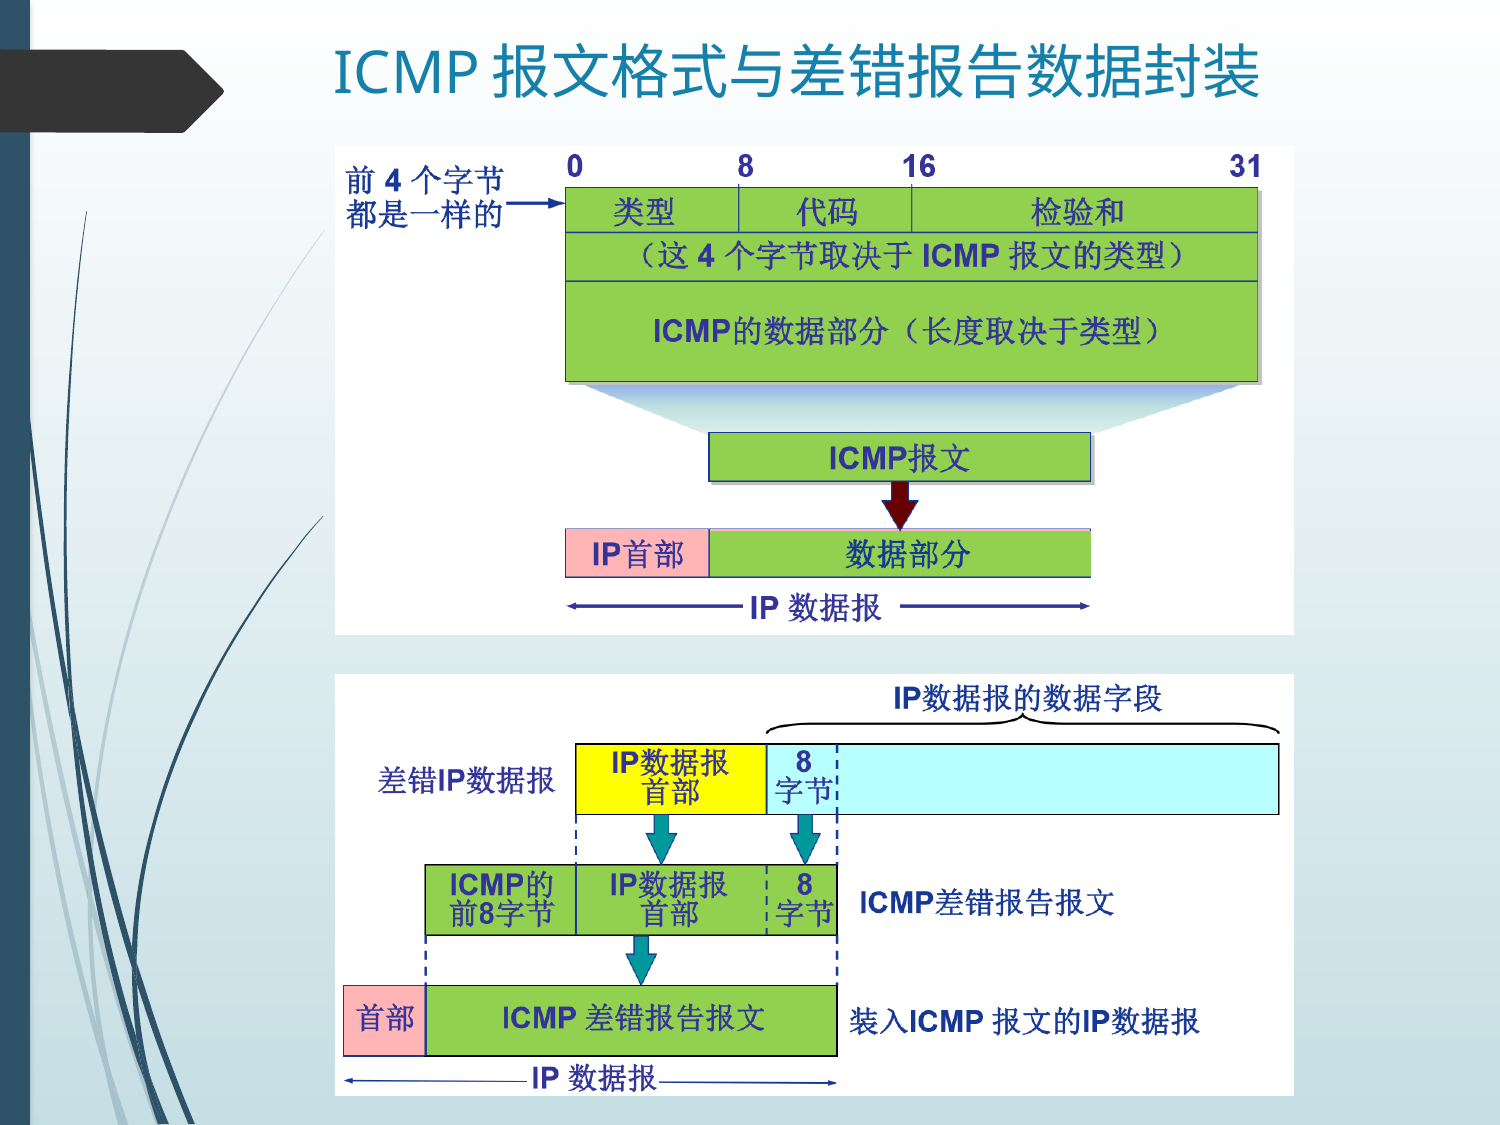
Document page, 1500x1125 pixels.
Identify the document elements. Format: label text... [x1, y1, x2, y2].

title ICMP报文格式与差错报告数据封装 [318, 27, 1400, 156]
picture [335, 673, 1294, 1096]
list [335, 146, 1294, 635]
